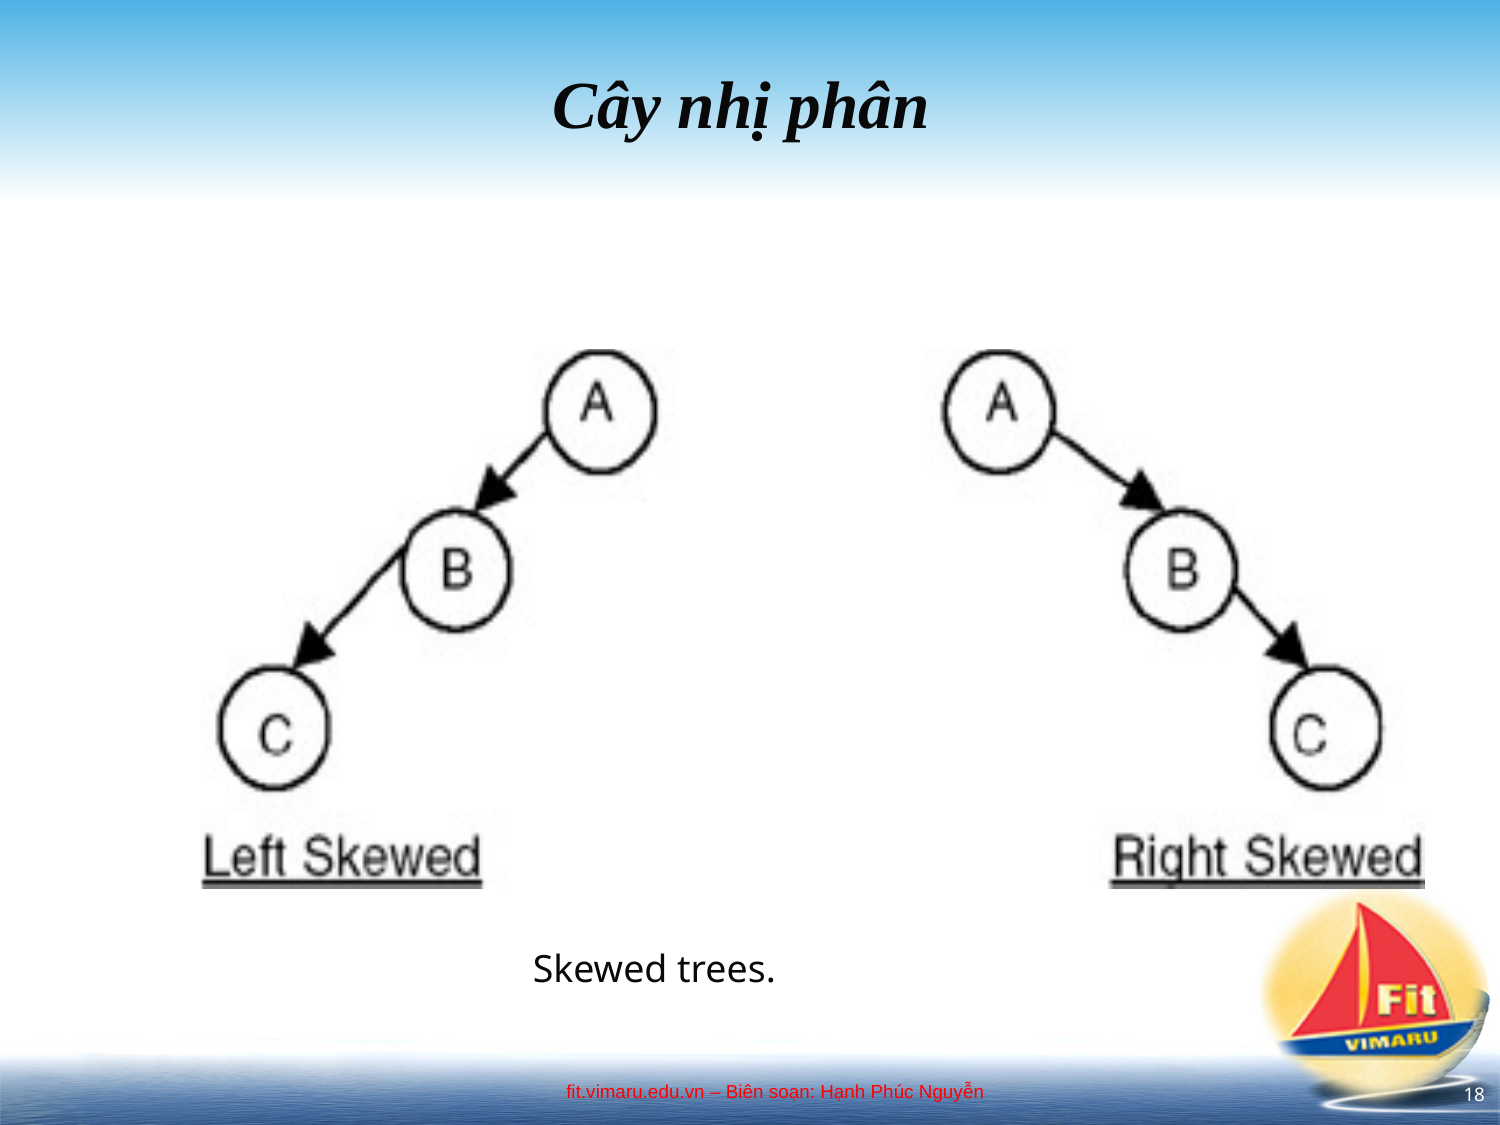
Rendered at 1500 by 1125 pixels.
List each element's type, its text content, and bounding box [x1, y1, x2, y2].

text_box Skewed trees. [518, 937, 801, 998]
picture [0, 899, 1500, 1125]
picture [199, 349, 1426, 889]
title Cây nhị phân [74, 30, 1426, 174]
slide_number 18 [1149, 1074, 1500, 1125]
